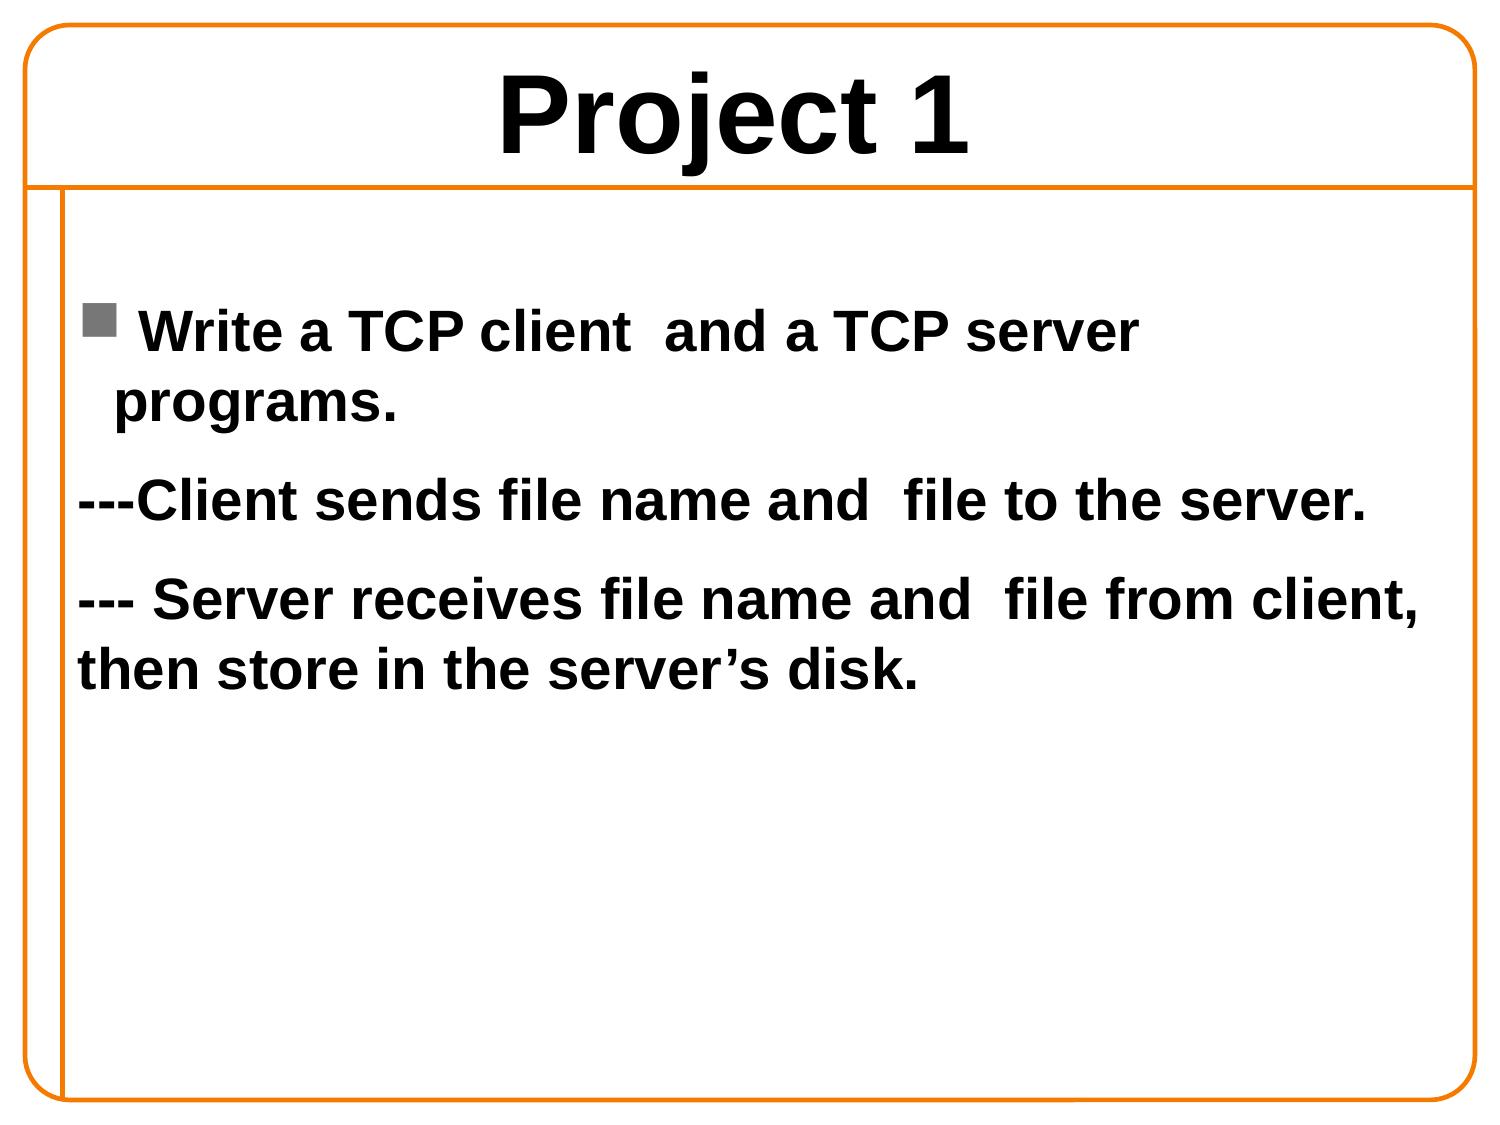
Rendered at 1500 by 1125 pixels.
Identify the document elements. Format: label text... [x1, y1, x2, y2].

text_box Write a TCP client and a TCP server programs. ---Client sends file name and file to the server. --- Server receives file name and file from client, then store in the server’s disk. [63, 285, 1456, 709]
text_box Project 1 [206, 33, 1294, 183]
